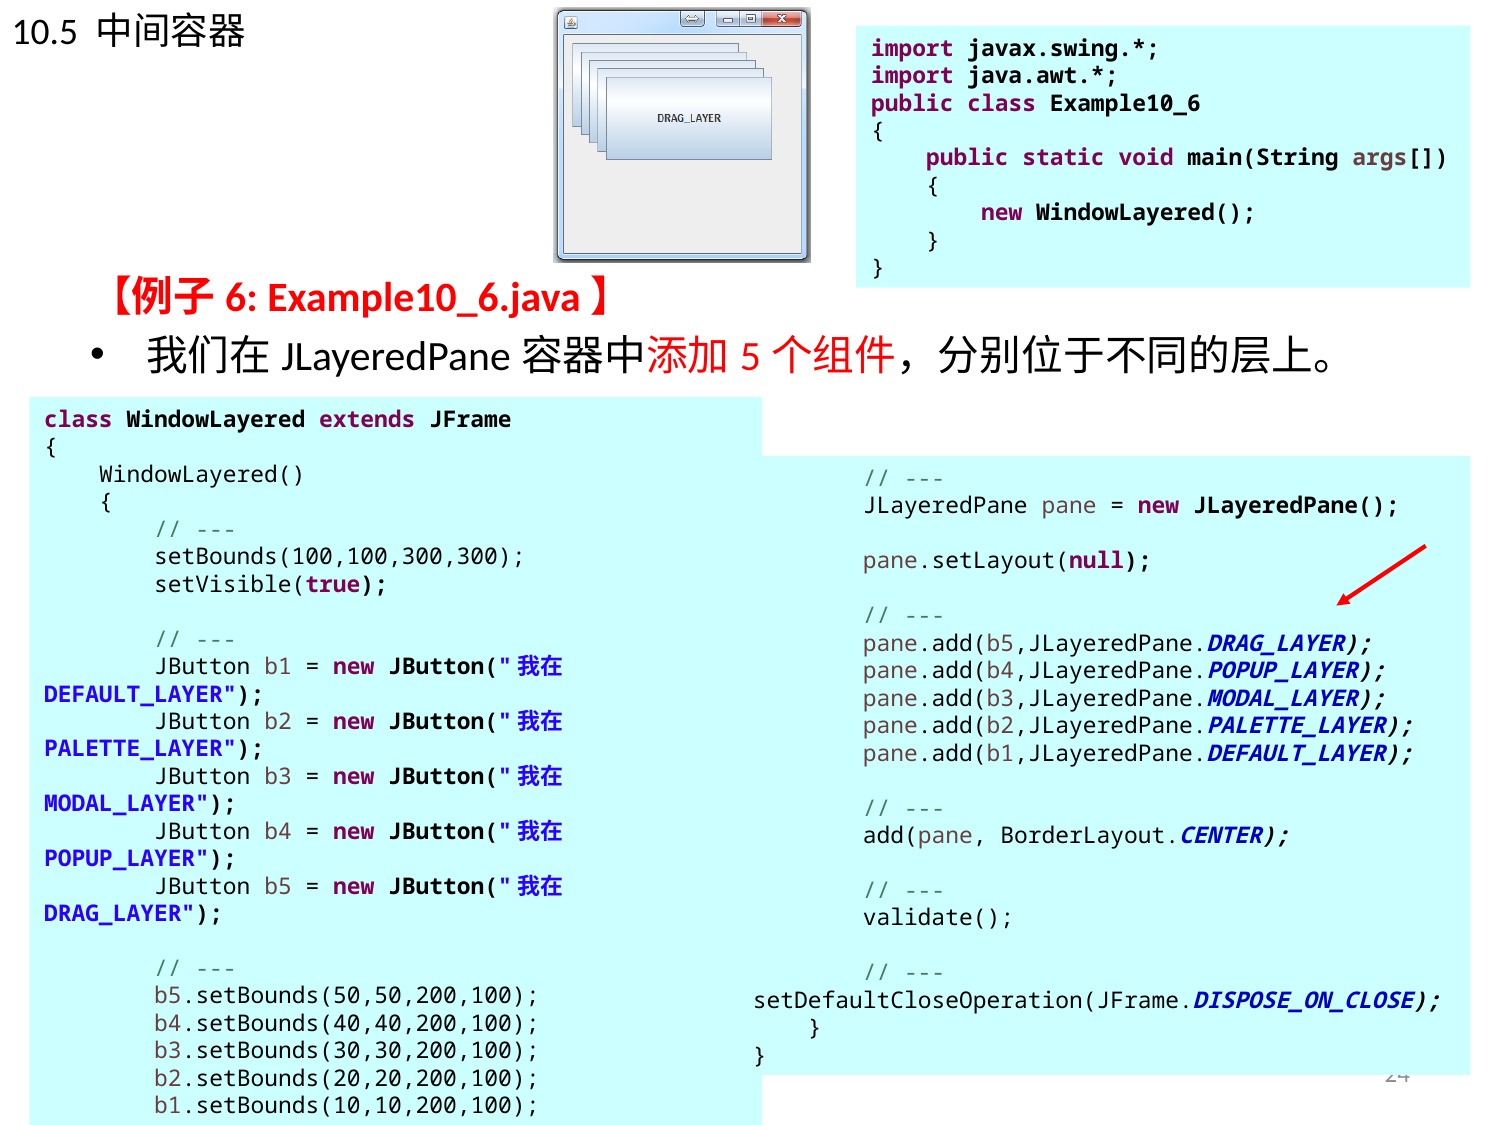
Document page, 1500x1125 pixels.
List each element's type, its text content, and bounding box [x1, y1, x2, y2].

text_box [1336, 545, 1426, 606]
text_box import javax.swing.*; import java.awt.*; public class Example10_6 { public static void main(String args[]) { new WindowLayered(); } } [856, 25, 1471, 288]
picture [553, 7, 812, 263]
text_box 10.5 中间容器 [0, 0, 261, 60]
text_box // --- JLayeredPane pane = new JLayeredPane(); pane.setLayout(null); // --- pane.add(b5,JLayeredPane.DRAG_LAYER); pane.add(b4,JLayeredPane.POPUP_LAYER); pane.add(b3,JLayeredPane.MODAL_LAYER); pane.add(b2,JLayeredPane.PALETTE_LAYER); pane.add(b1,JLayeredPane.DEFAULT_LAYER); // --- add(pane, BorderLayout.CENTER); // --- validate(); // --- setDefaultCloseOperation(JFrame.DISPOSE_ON_CLOSE); } } [738, 456, 1471, 1075]
list 【例子6: Example10_6.java】 我们在JLayeredPane容器中添加5个组件，分别位于不同的层上。 [75, 262, 1425, 456]
slide_number 24 [1074, 1075, 1425, 1103]
text_box class WindowLayered extends JFrame { WindowLayered() { // --- setBounds(100,100,300,300); setVisible(true); // --- JButton b1 = new JButton("我在DEFAULT_LAYER"); JButton b2 = new JButton("我在PALETTE_LAYER"); JButton b3 = new JButton("我在MODAL_LAYER"); JButton b4 = new JButton("我在POPUP_LAYER"); JButton b5 = new JButton("我在DRAG_LAYER"); // --- b5.setBounds(50,50,200,100); b4.setBounds(40,40,200,100); b3.setBounds(30,30,200,100); b2.setBounds(20,20,200,100); b1.setBounds(10,10,200,100); [29, 397, 762, 1125]
